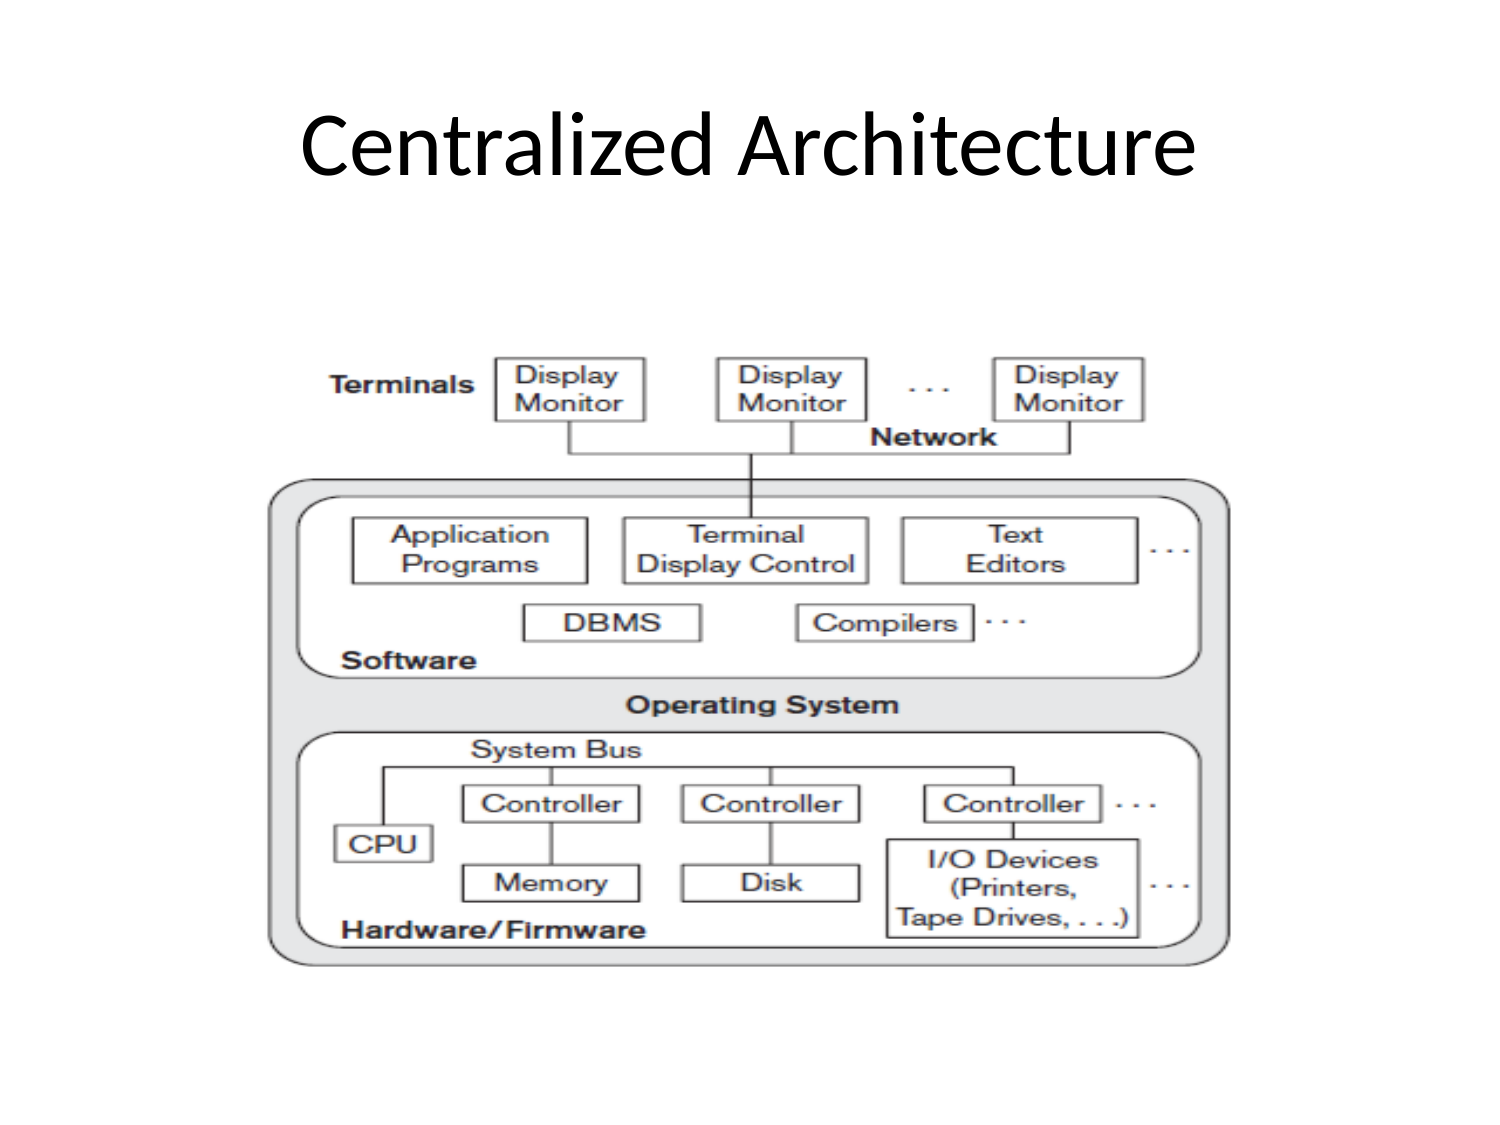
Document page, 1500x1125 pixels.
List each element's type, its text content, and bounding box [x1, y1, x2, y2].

title Centralized Architecture [75, 45, 1425, 233]
picture [224, 299, 1313, 1001]
